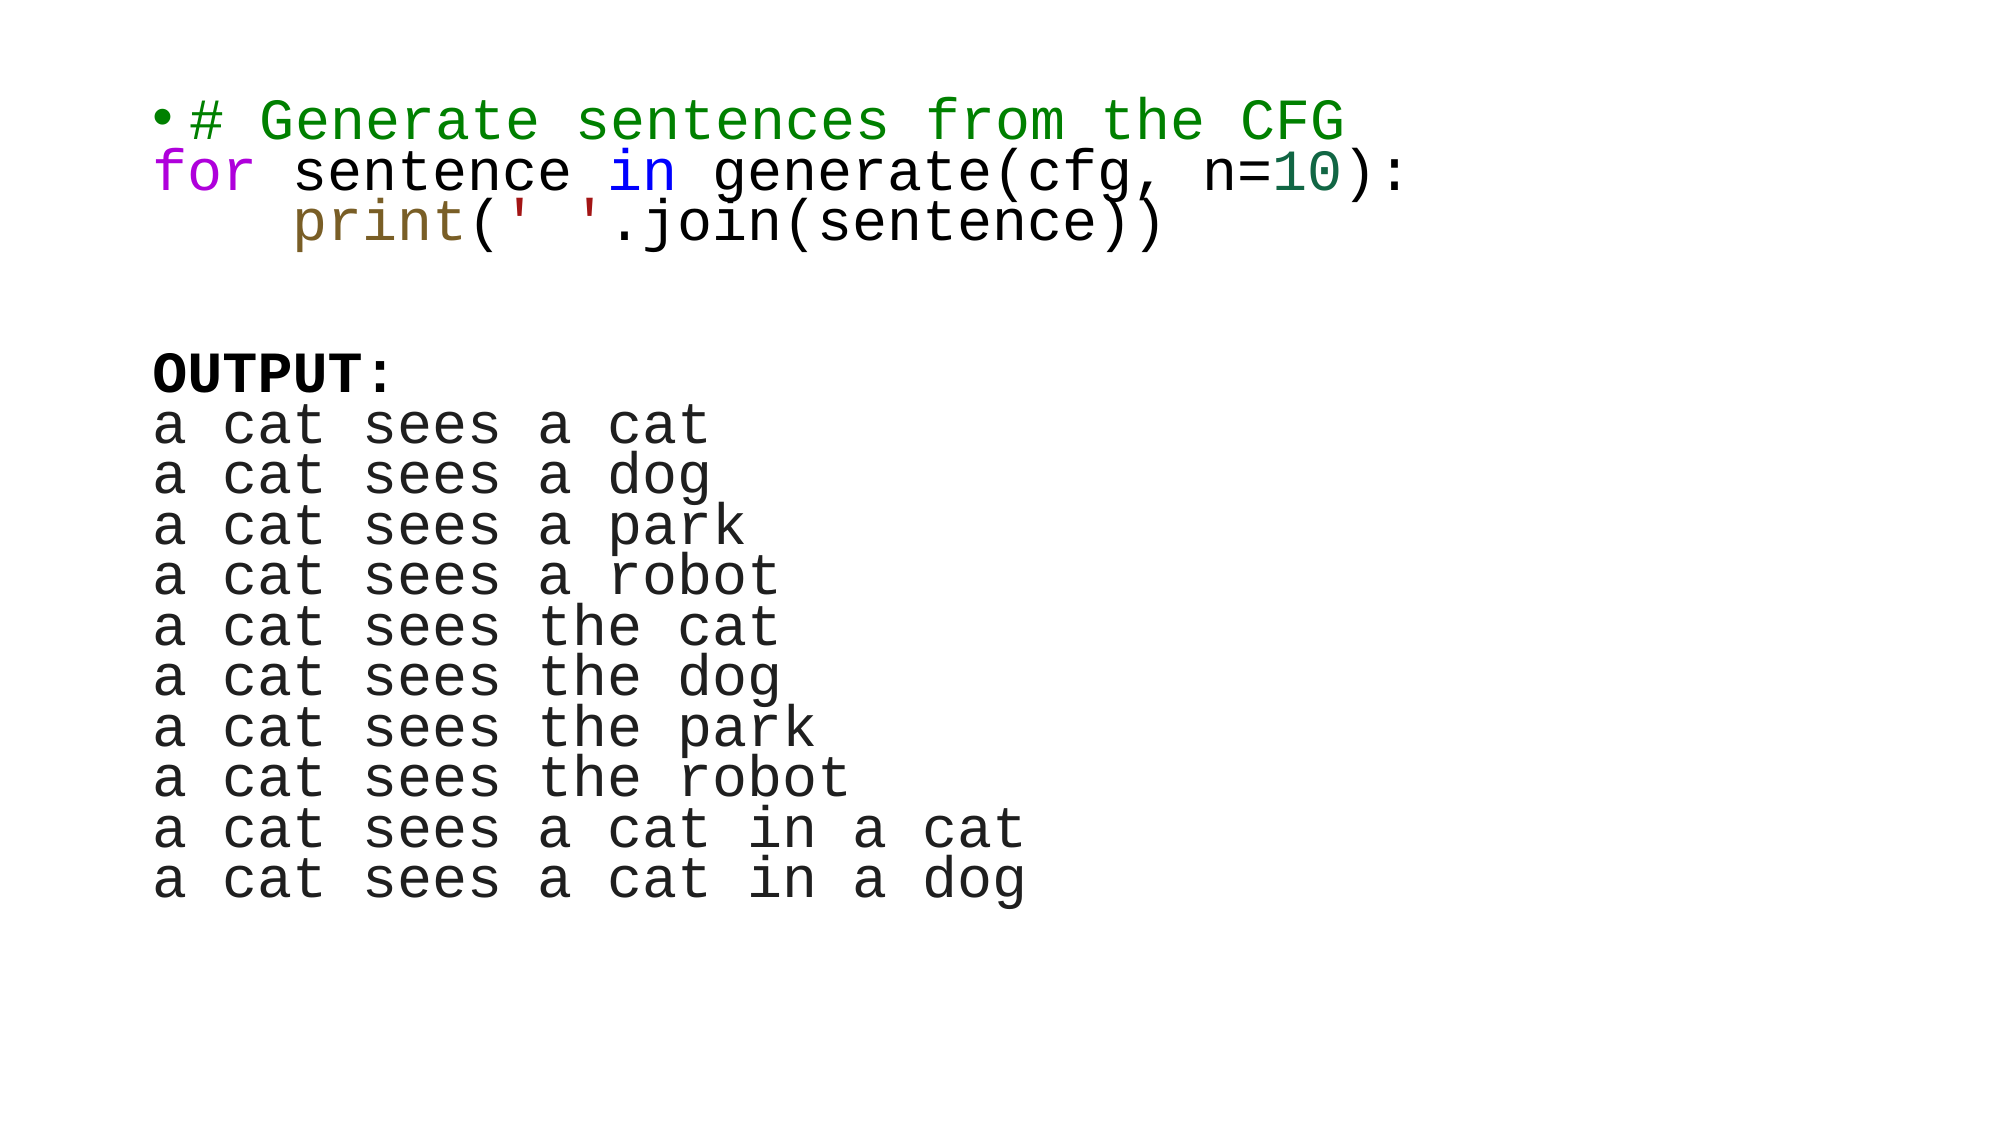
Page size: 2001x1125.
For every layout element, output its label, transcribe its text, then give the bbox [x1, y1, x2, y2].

list # Generate sentences from the CFG for sentence in generate(cfg, n=10): print(' '.join(sentence)) OUTPUT: a cat sees a cat a cat sees a dog a cat sees a park a cat sees a robot a cat sees the cat a cat sees the dog a cat sees the park a cat sees the robot a cat sees a cat in a cat a cat sees a cat in a dog [137, 114, 1863, 1014]
